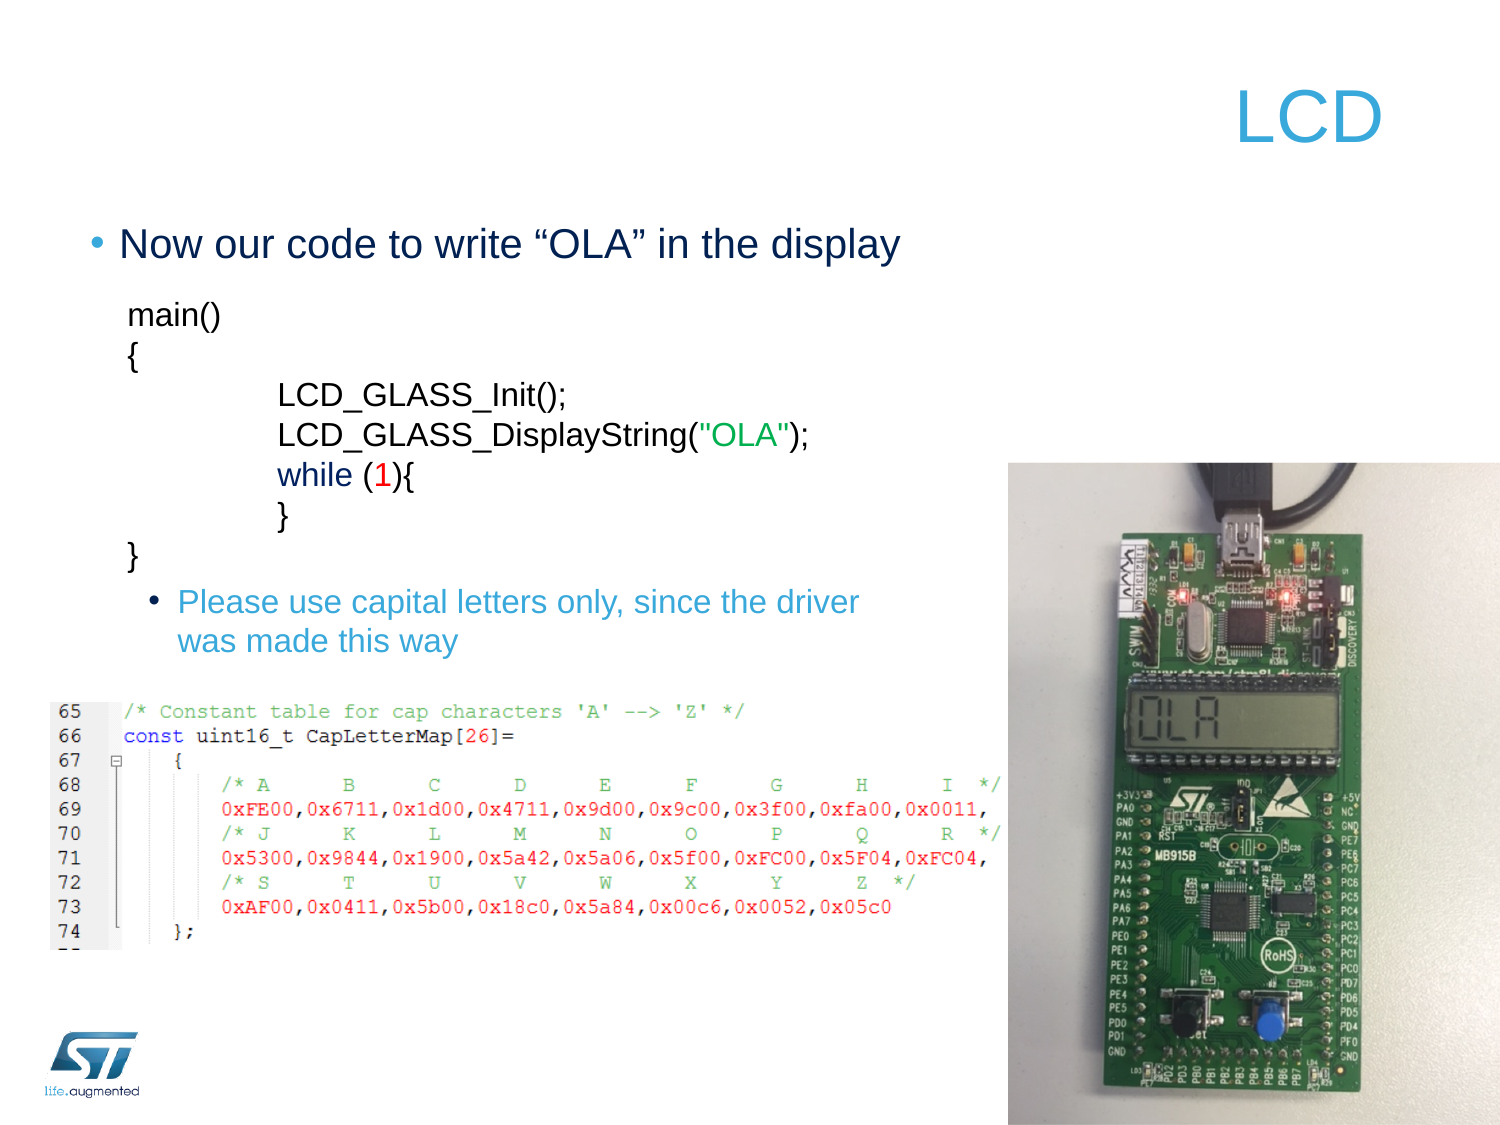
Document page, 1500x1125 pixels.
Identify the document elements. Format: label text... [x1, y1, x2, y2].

text_box main() { LCD_GLASS_Init(); LCD_GLASS_DisplayString("OLA"); while (1){ } } [112, 285, 975, 581]
title LCD [75, 19, 1400, 207]
list Now our code to write “OLA” in the display Please use capital letters only, since the driver was made this way [75, 209, 938, 672]
picture [49, 463, 1500, 1124]
picture [37, 1022, 147, 1104]
